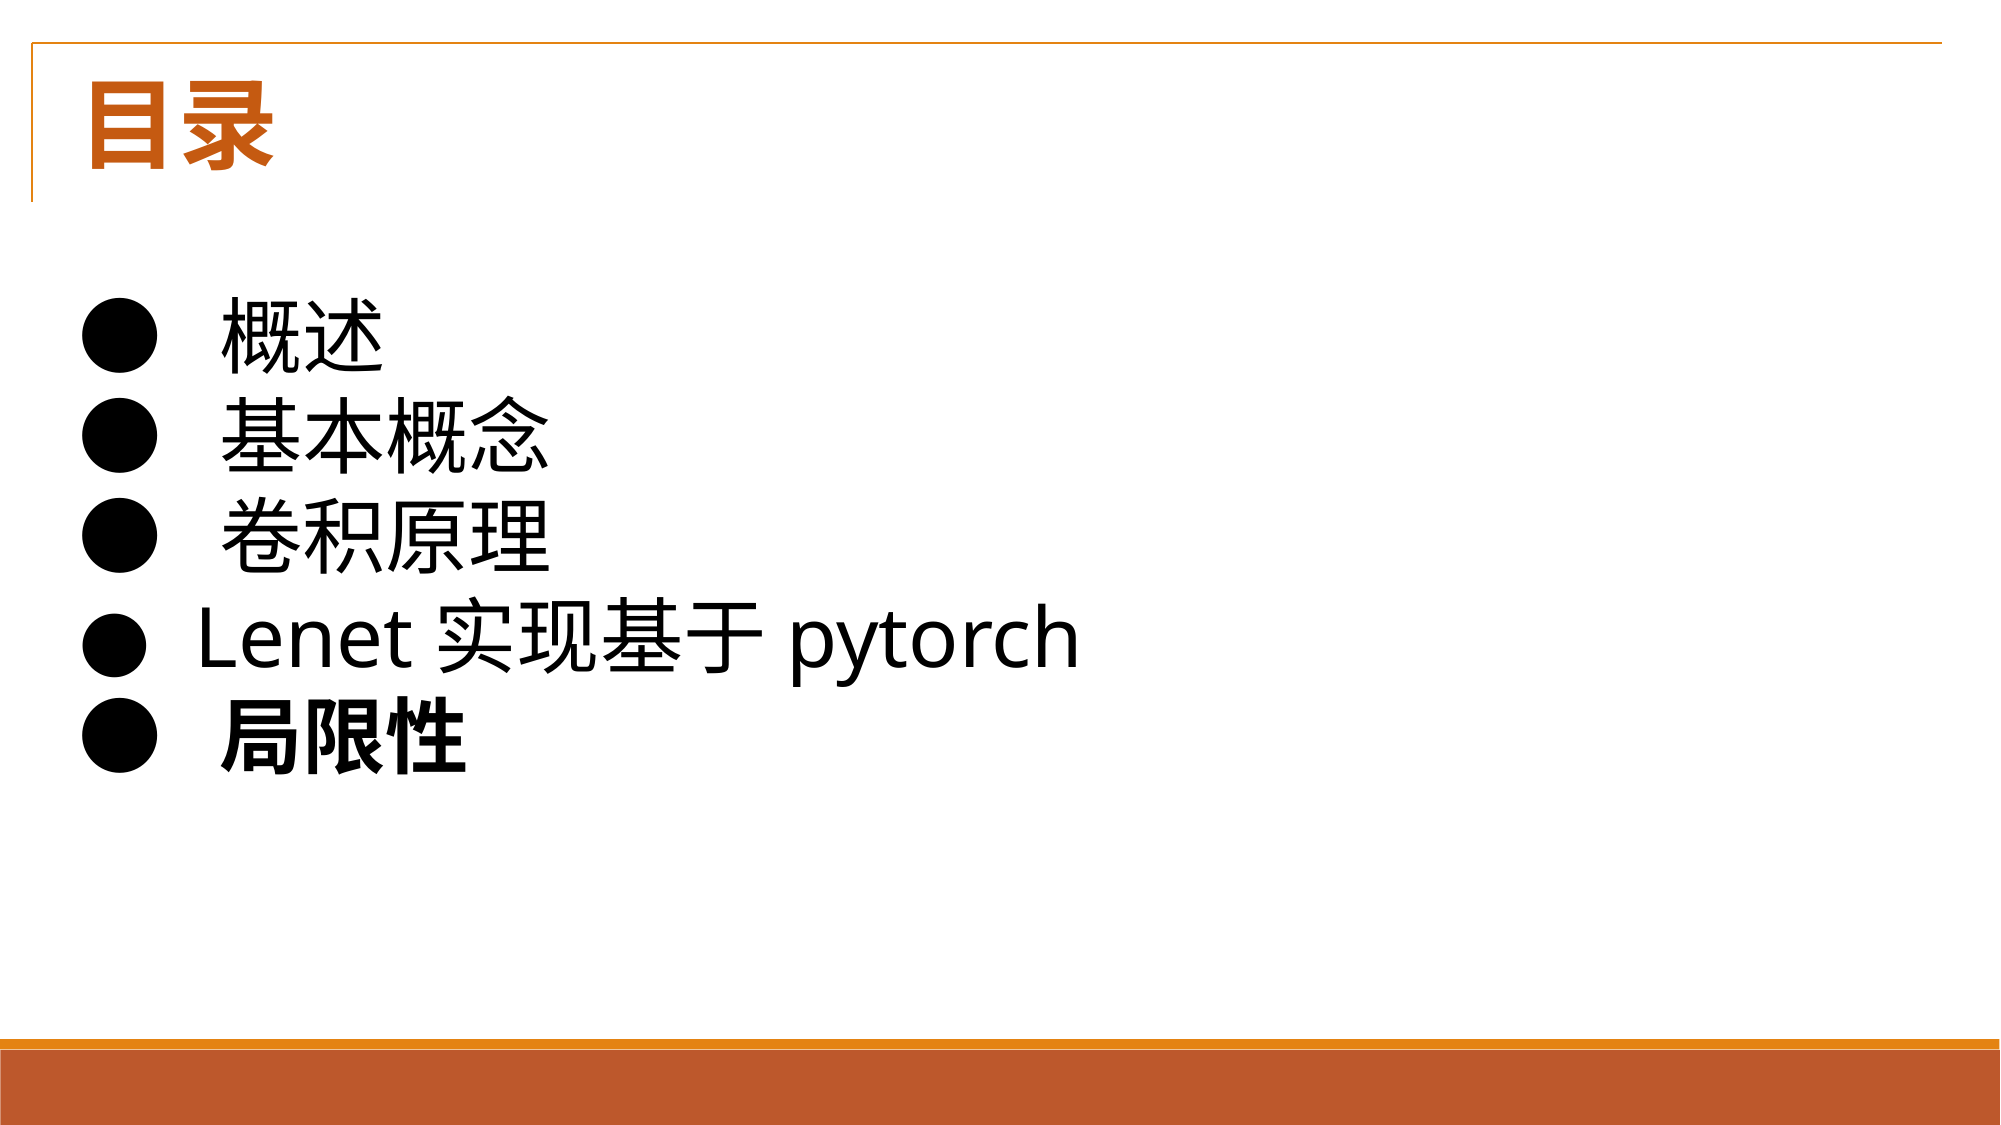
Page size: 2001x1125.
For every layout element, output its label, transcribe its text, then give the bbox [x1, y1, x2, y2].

text_box 目录 [63, 54, 313, 189]
text_box ● 概述 ● 基本概念 ● 卷积原理 ● Lenet实现基于pytorch ● 局限性 [63, 277, 1541, 792]
